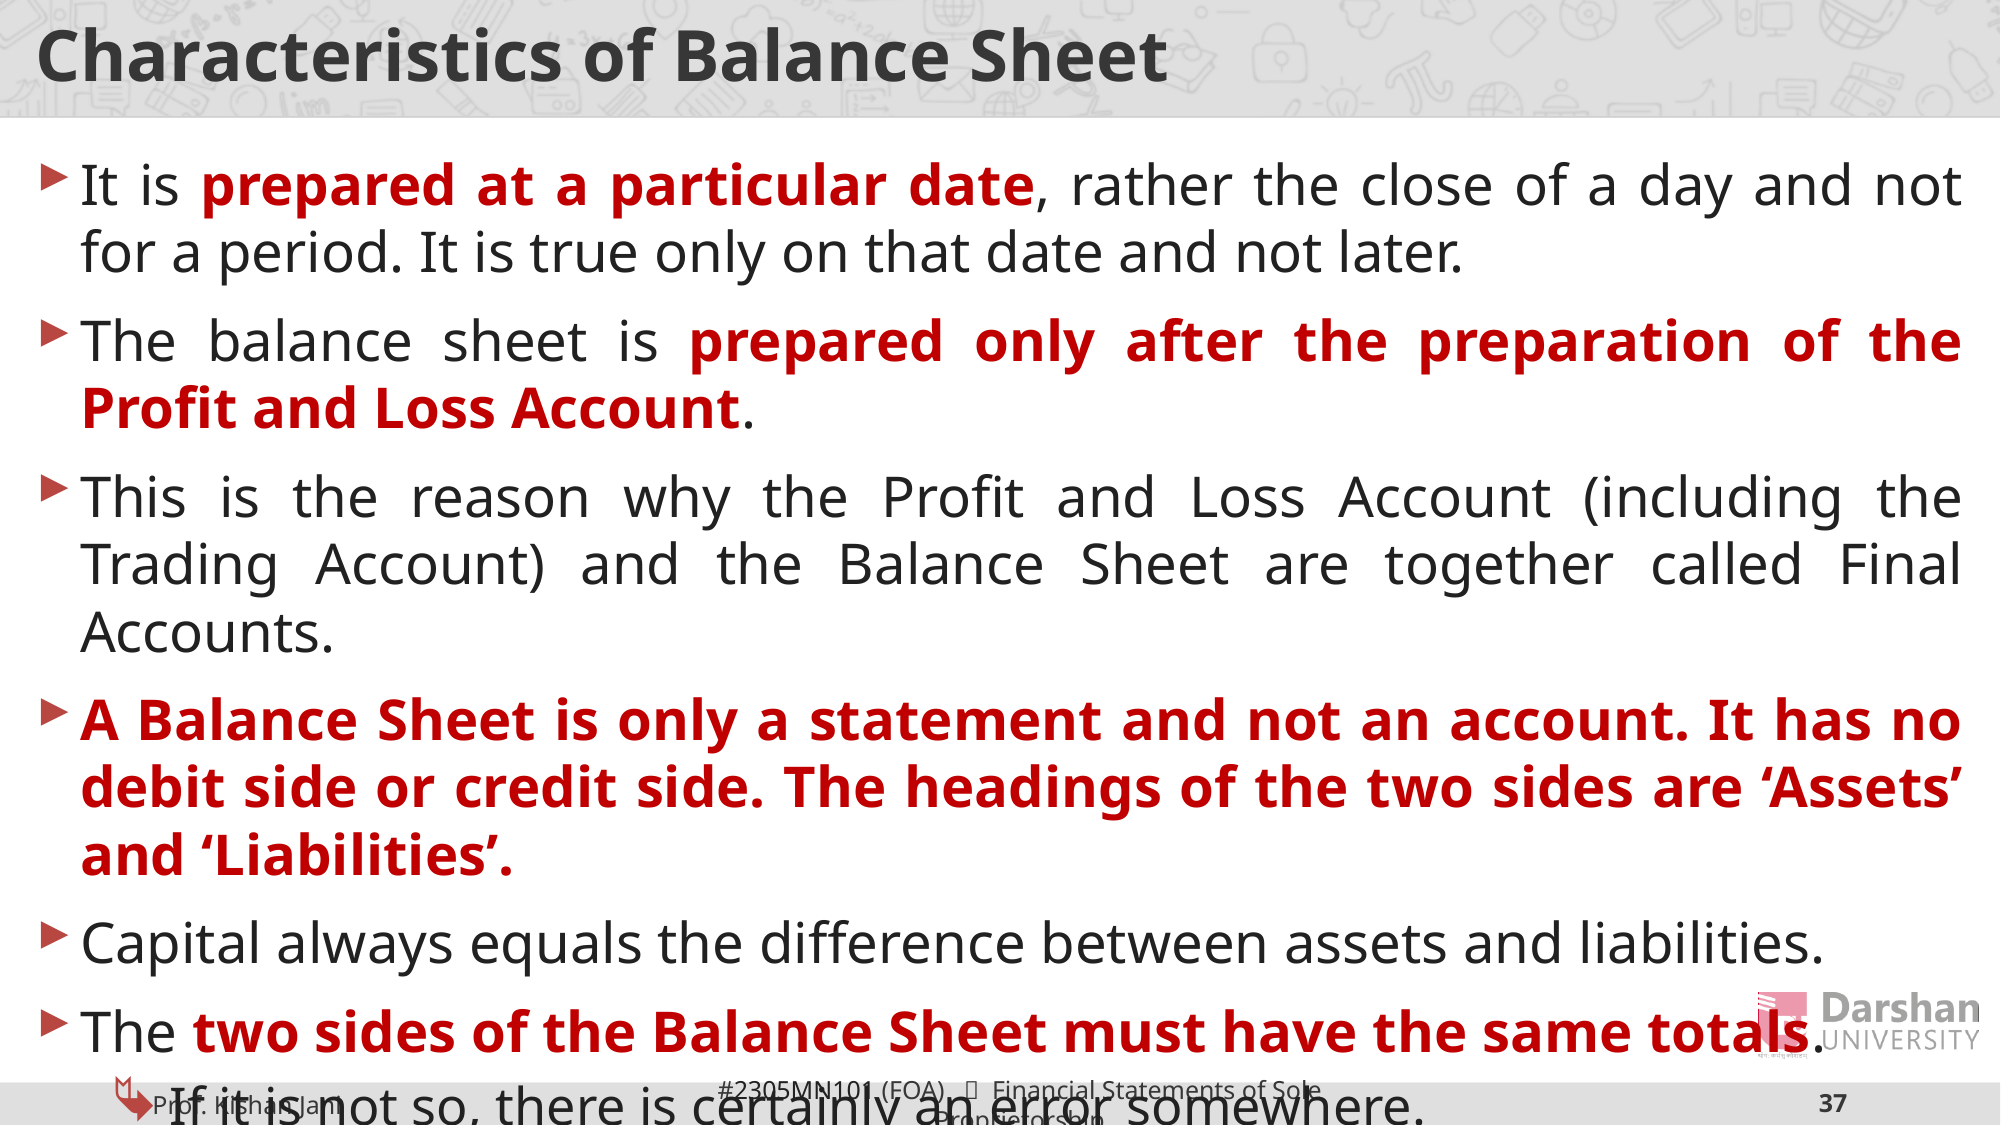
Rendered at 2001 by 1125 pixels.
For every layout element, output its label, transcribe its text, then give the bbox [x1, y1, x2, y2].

title Characteristics of Balance Sheet [0, 0, 2000, 117]
list It is prepared at a particular date, rather the close of a day and not for a period. It is true only on that date and not later. The balance sheet is prepared only after the preparation of the Profit and Loss Account. This is the reason why the Profit and Loss Account (including the Trading Account) and the Balance Sheet are together called Final Accounts. A Balance Sheet is only a statement and not an account. It has no debit side or credit side. The headings of the two sides are ‘Assets’ and ‘Liabilities’. Capital always equals the difference between assets and liabilities. The two sides of the Balance Sheet must have the same totals. If it is not so, there is certainly an error somewhere. [21, 141, 1979, 1059]
